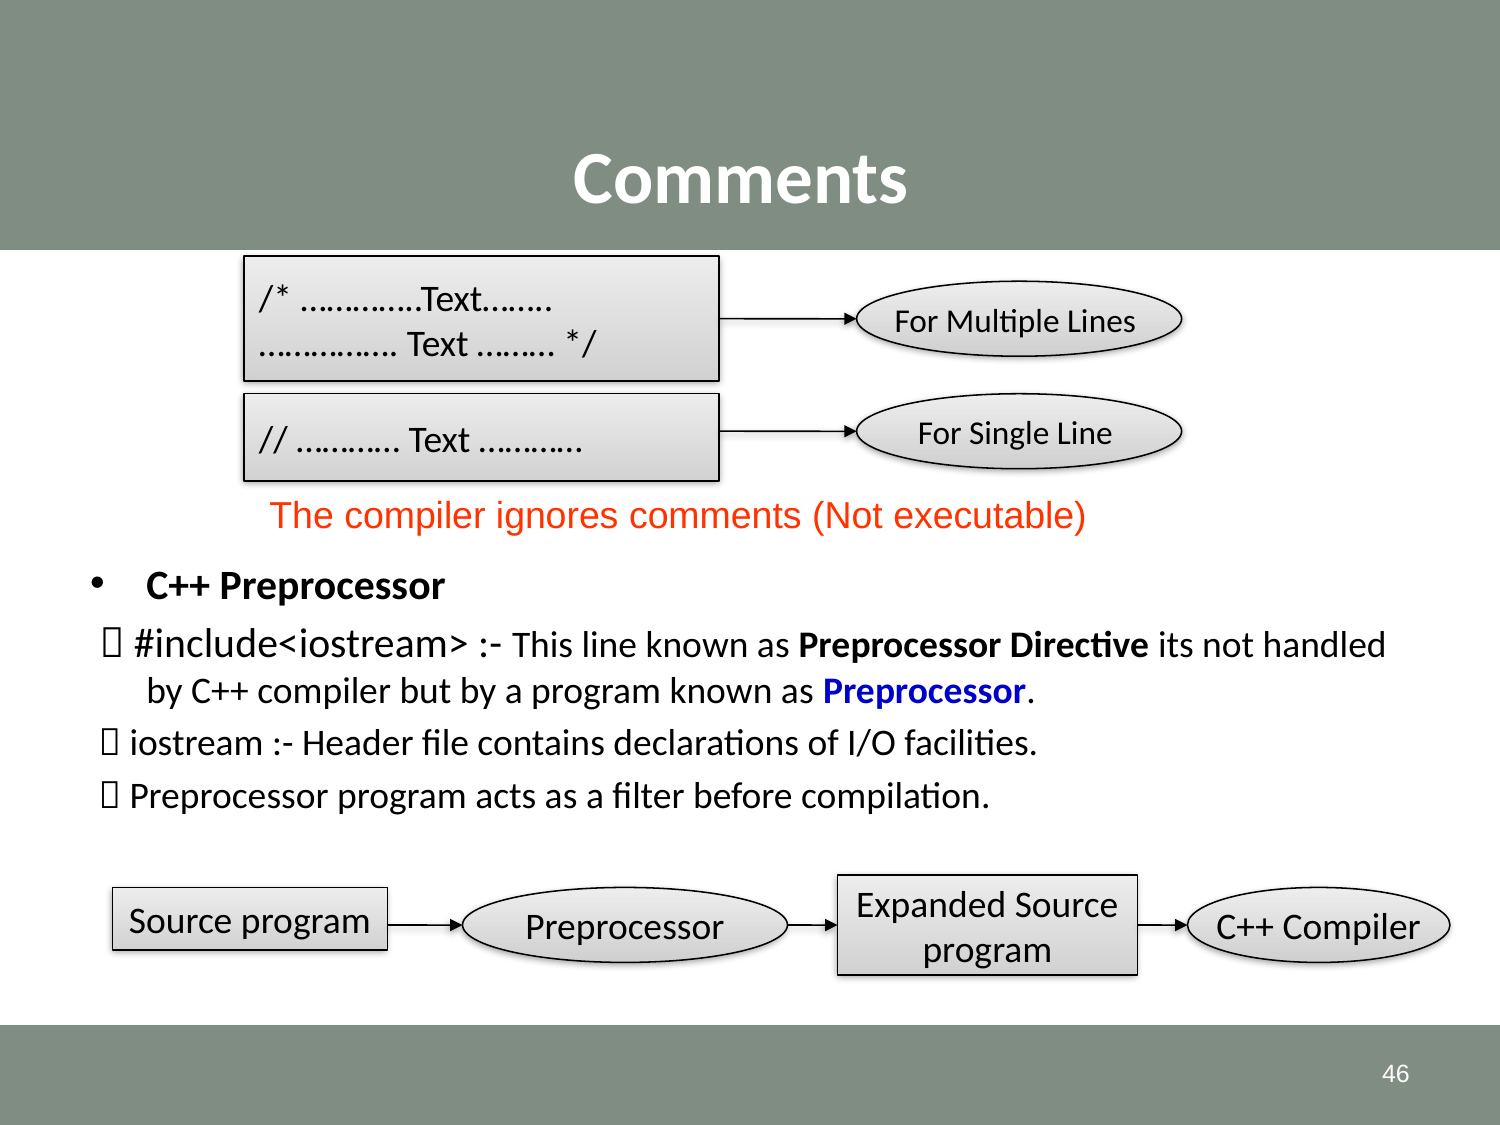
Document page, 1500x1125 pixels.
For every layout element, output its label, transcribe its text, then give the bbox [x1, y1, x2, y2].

text_box C++ Compiler [1186, 886, 1451, 964]
text_box [387, 918, 458, 932]
slide_number 46 [1074, 1042, 1425, 1103]
text_box Preprocessor [461, 886, 789, 964]
text_box [719, 425, 852, 438]
text_box For Single Line [855, 392, 1183, 470]
list C++ Preprocessor  #include<iostream> :- This line known as Preprocessor Directive its not handled by C++ compiler but by a program known as Preprocessor.  iostream :- Header file contains declarations of I/O facilities.  Preprocessor program acts as a filter before compilation. [75, 549, 1425, 850]
text_box // ………… Text ………… [243, 393, 720, 482]
text_box [1137, 918, 1183, 932]
text_box [719, 312, 852, 325]
text_box For Multiple Lines [855, 280, 1183, 357]
text_box Source program [112, 887, 388, 951]
text_box The compiler ignores comments (Not executable) [254, 482, 1180, 546]
title Comments [75, 102, 1425, 246]
text_box Expanded Source program [837, 874, 1138, 976]
text_box /* …………..Text…….. ……………. Text ……… */ [243, 255, 720, 382]
text_box [787, 918, 832, 932]
